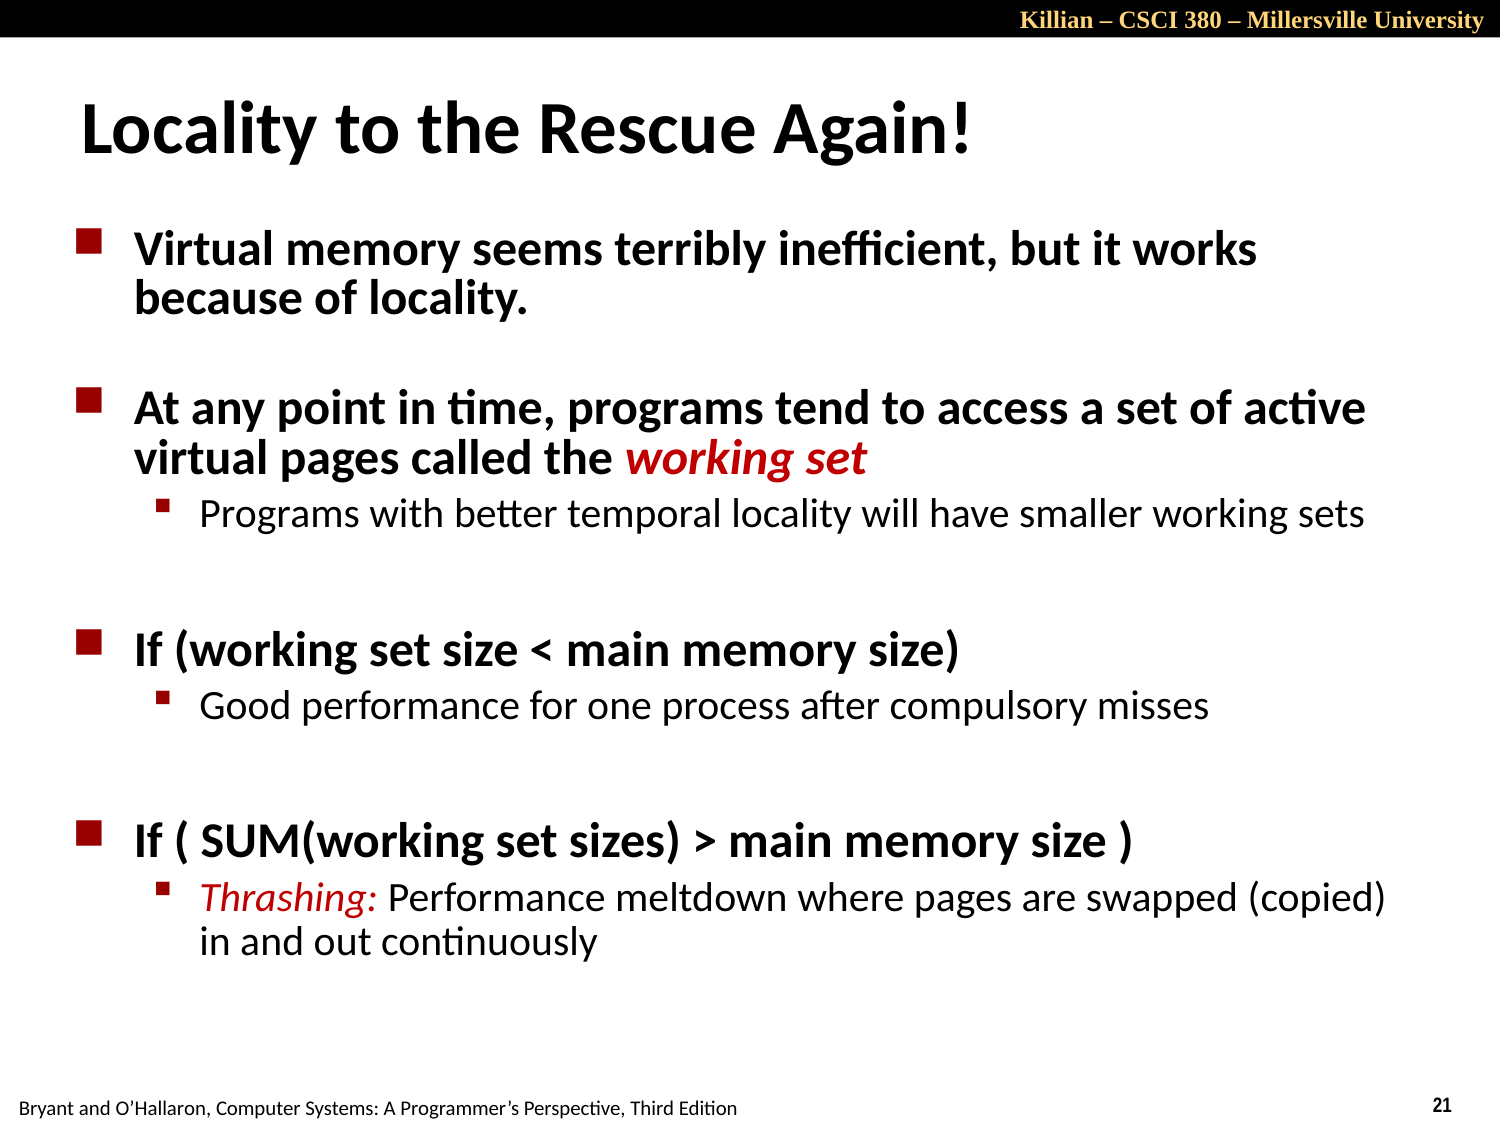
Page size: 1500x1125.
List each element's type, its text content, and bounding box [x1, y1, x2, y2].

list Virtual memory seems terribly inefficient, but it works because of locality. At any point in time, programs tend to access a set of active virtual pages called the working set Programs with better temporal locality will have smaller working sets If (working set size < main memory size) Good performance for one process after compulsory misses If ( SUM(working set sizes) > main memory size ) Thrashing: Performance meltdown where pages are swapped (copied) in and out continuously [62, 217, 1426, 1076]
title Locality to the Rescue Again! [66, 58, 1426, 188]
